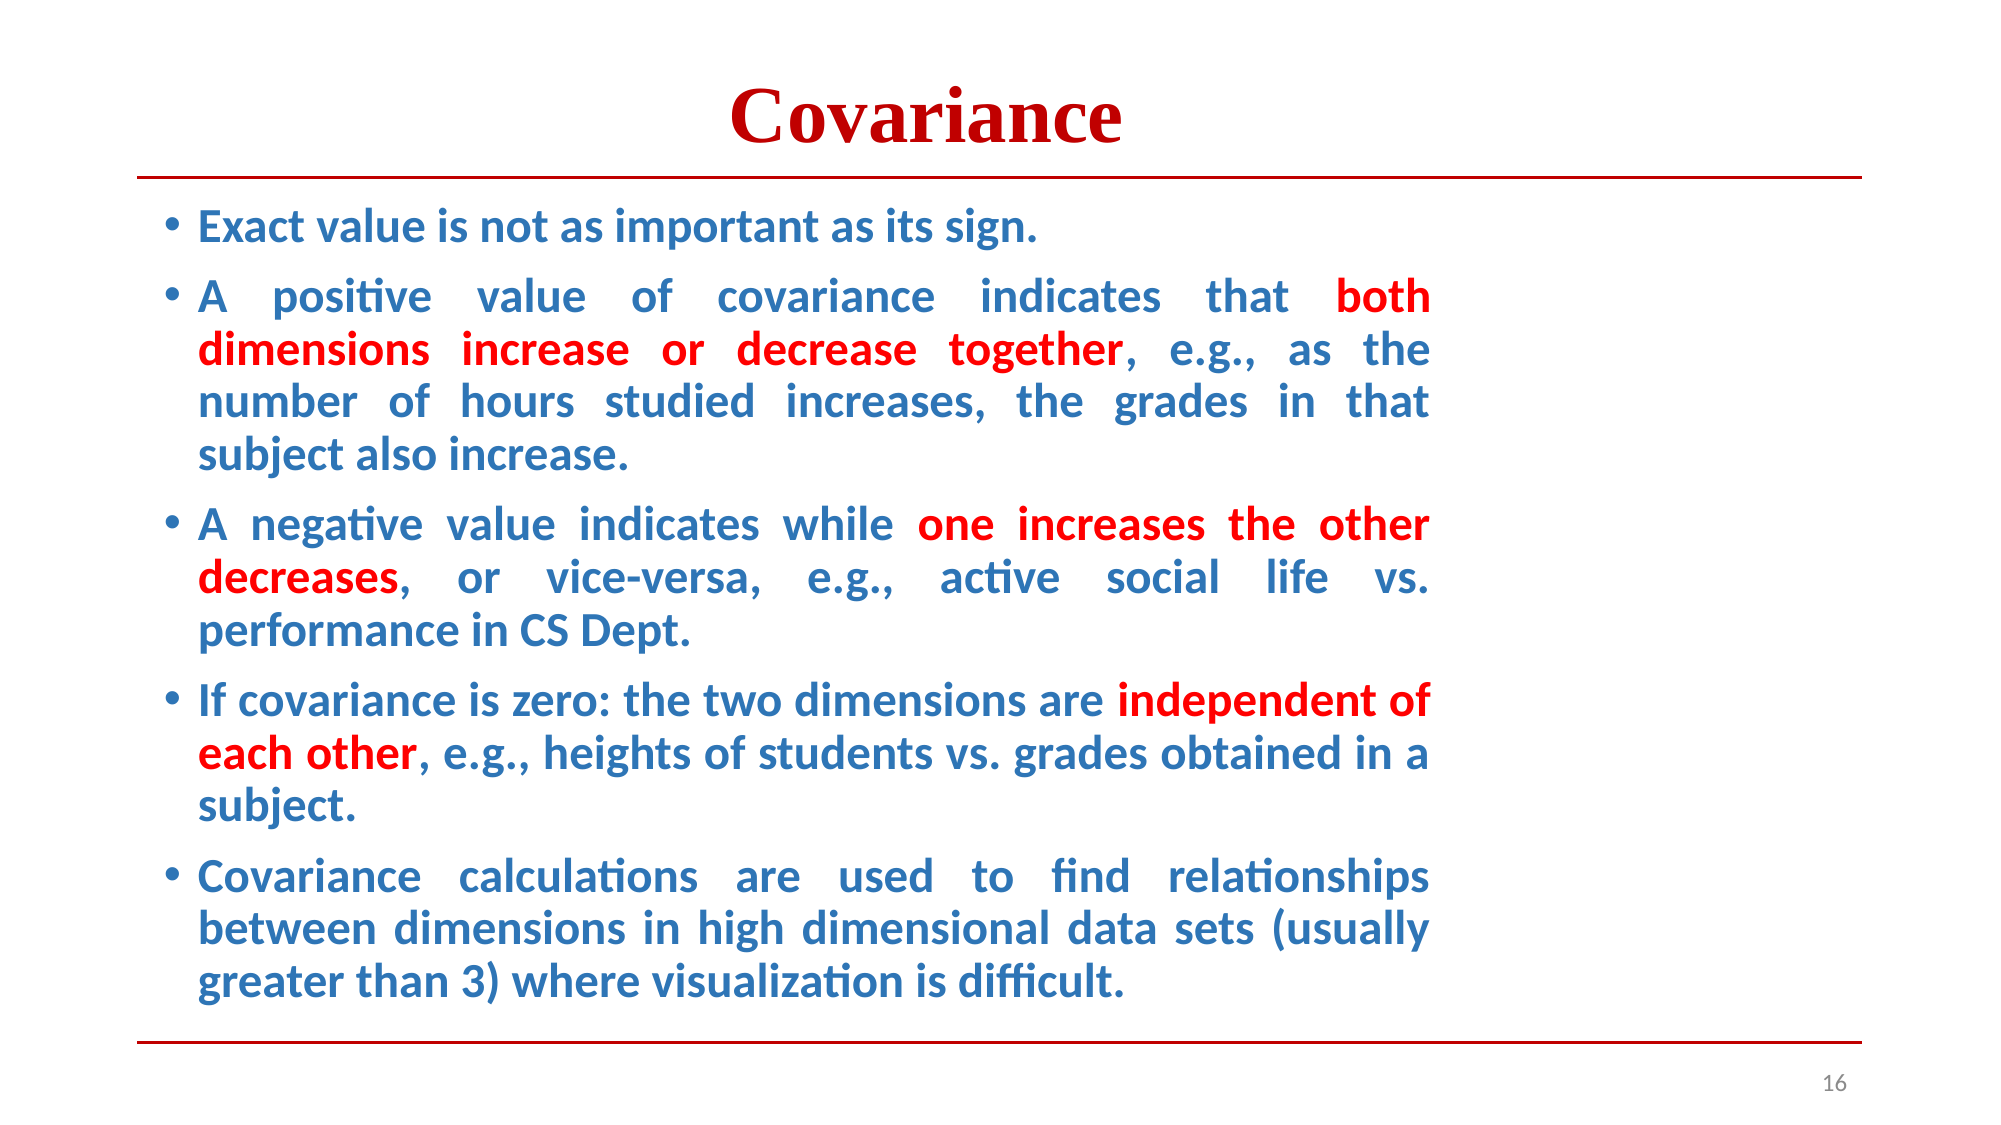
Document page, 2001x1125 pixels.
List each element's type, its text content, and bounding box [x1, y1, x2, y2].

slide_number 16 [1412, 1051, 1863, 1111]
list Exact value is not as important as its sign. A positive value of covariance indicates that both dimensions increase or decrease together, e.g., as the number of hours studied increases, the grades in that subject also increase. A negative value indicates while one increases the other decreases, or vice-versa, e.g., active social life vs. performance in CS Dept. If covariance is zero: the two dimensions are independent of each other, e.g., heights of students vs. grades obtained in a subject. Covariance calculations are used to find relationships between dimensions in high dimensional data sets (usually greater than 3) where visualization is difficult. [148, 192, 1447, 1025]
title Covariance [714, 53, 1143, 180]
